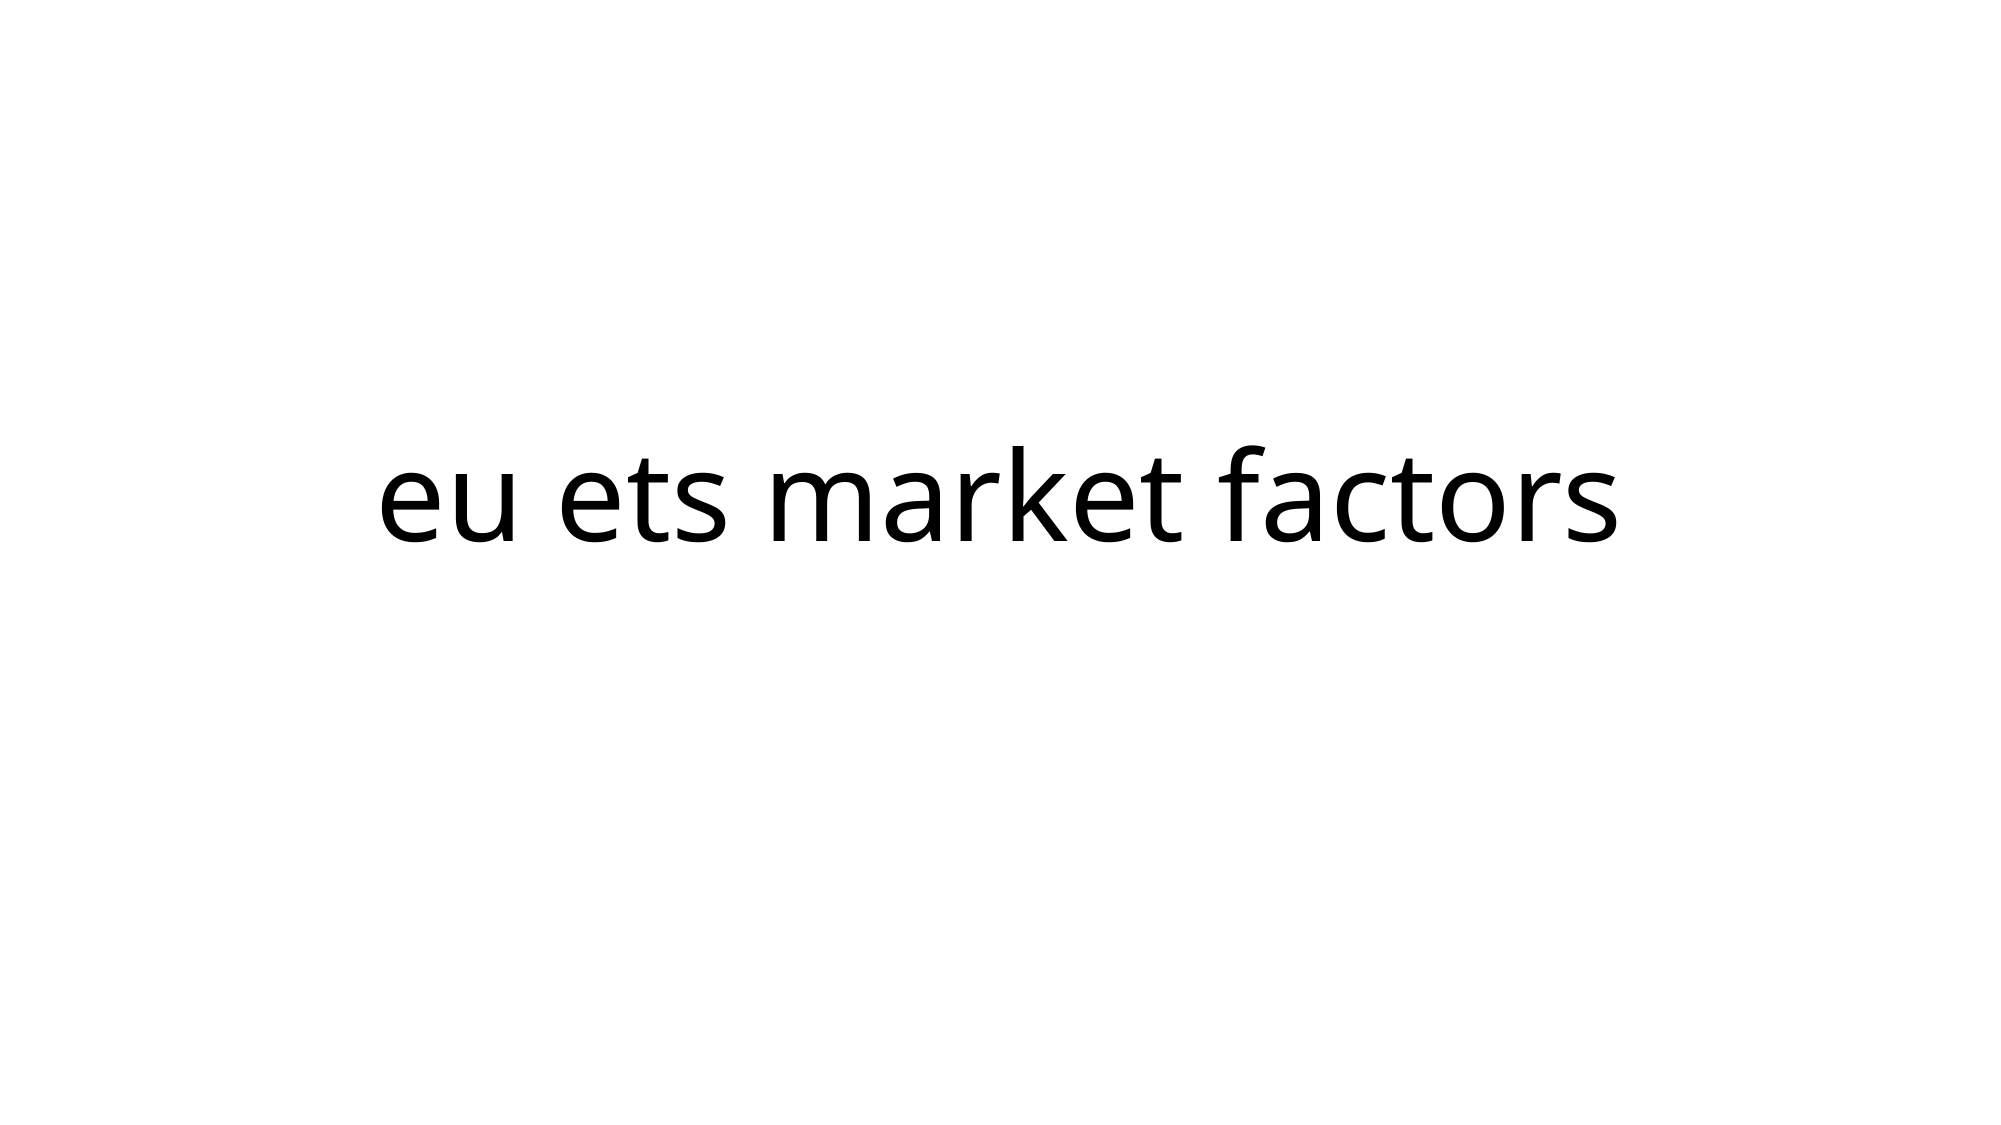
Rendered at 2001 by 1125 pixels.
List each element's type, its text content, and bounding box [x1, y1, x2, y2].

title eu ets market factors [249, 184, 1750, 576]
